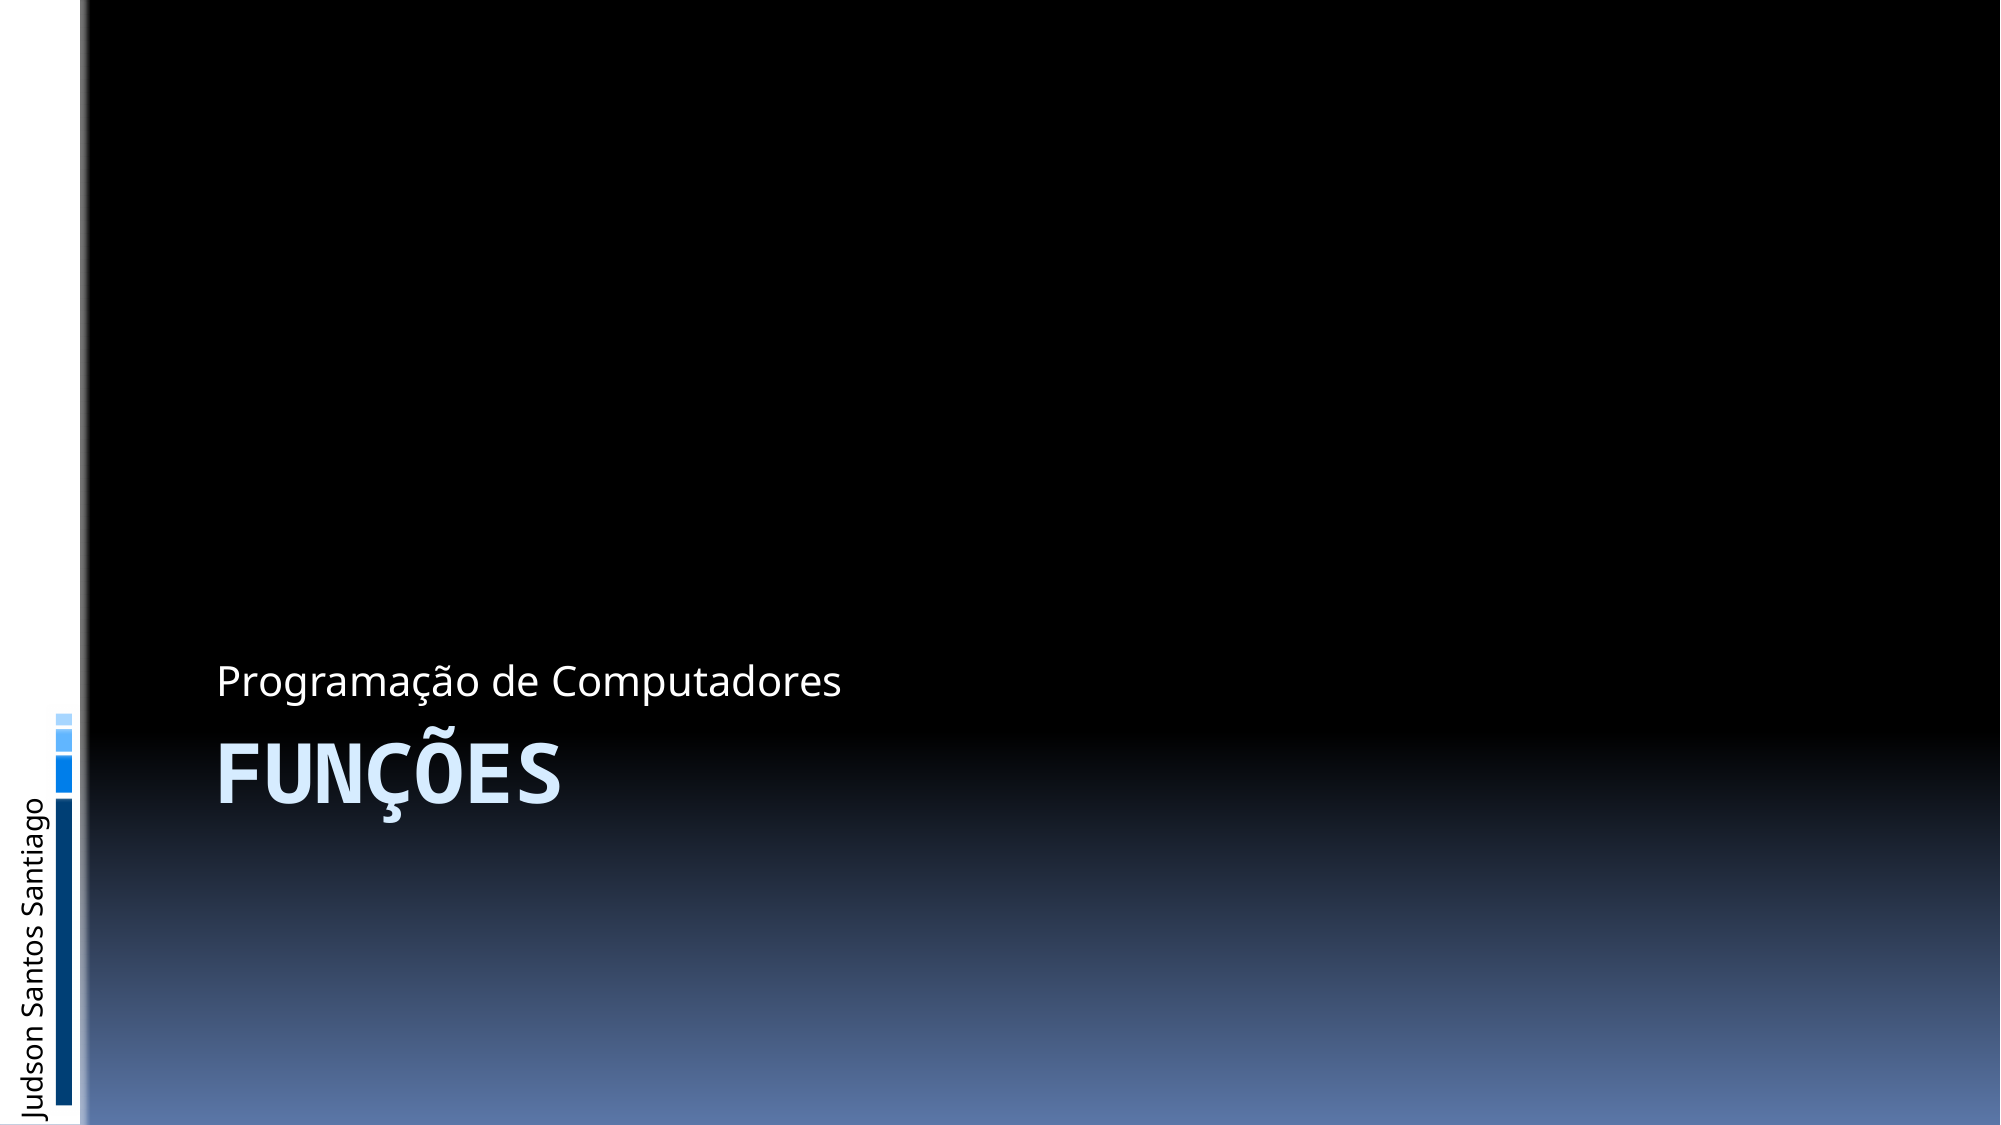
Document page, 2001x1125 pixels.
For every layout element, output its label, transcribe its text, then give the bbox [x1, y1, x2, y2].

title Funções [200, 713, 1900, 1037]
subtitle Programação de Computadores [200, 464, 1900, 713]
